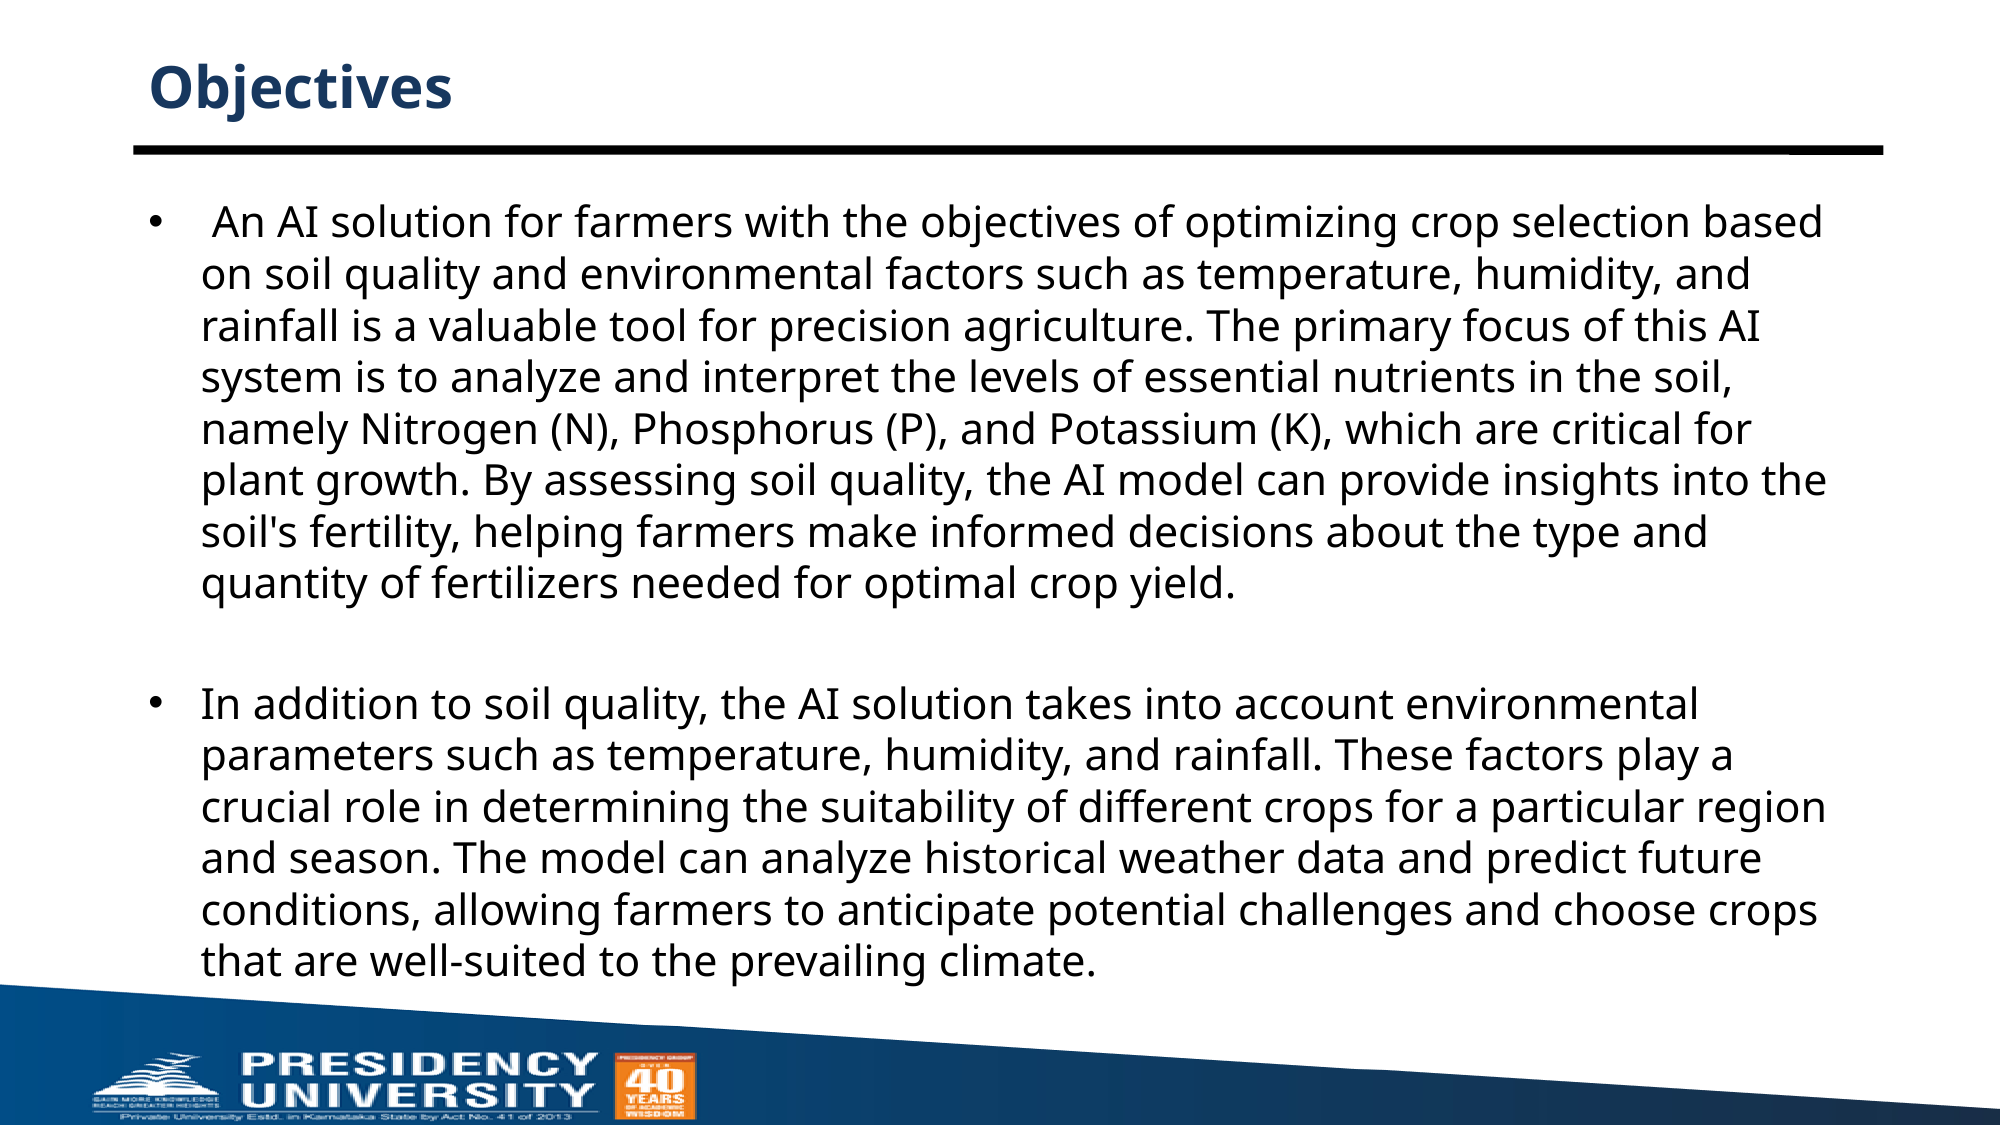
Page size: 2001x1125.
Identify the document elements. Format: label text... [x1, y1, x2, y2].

picture [0, 982, 2000, 1125]
list An AI solution for farmers with the objectives of optimizing crop selection based on soil quality and environmental factors such as temperature, humidity, and rainfall is a valuable tool for precision agriculture. The primary focus of this AI system is to analyze and interpret the levels of essential nutrients in the soil, namely Nitrogen (N), Phosphorus (P), and Potassium (K), which are critical for plant growth. By assessing soil quality, the AI model can provide insights into the soil's fertility, helping farmers make informed decisions about the type and quantity of fertilizers needed for optimal crop yield. In addition to soil quality, the AI solution takes into account environmental parameters such as temperature, humidity, and rainfall. These factors play a crucial role in determining the suitability of different crops for a particular region and season. The model can analyze historical weather data and predict future conditions, allowing farmers to anticipate potential challenges and choose crops that are well-suited to the prevailing climate. [133, 187, 1884, 1000]
title Objectives [133, 45, 1884, 125]
